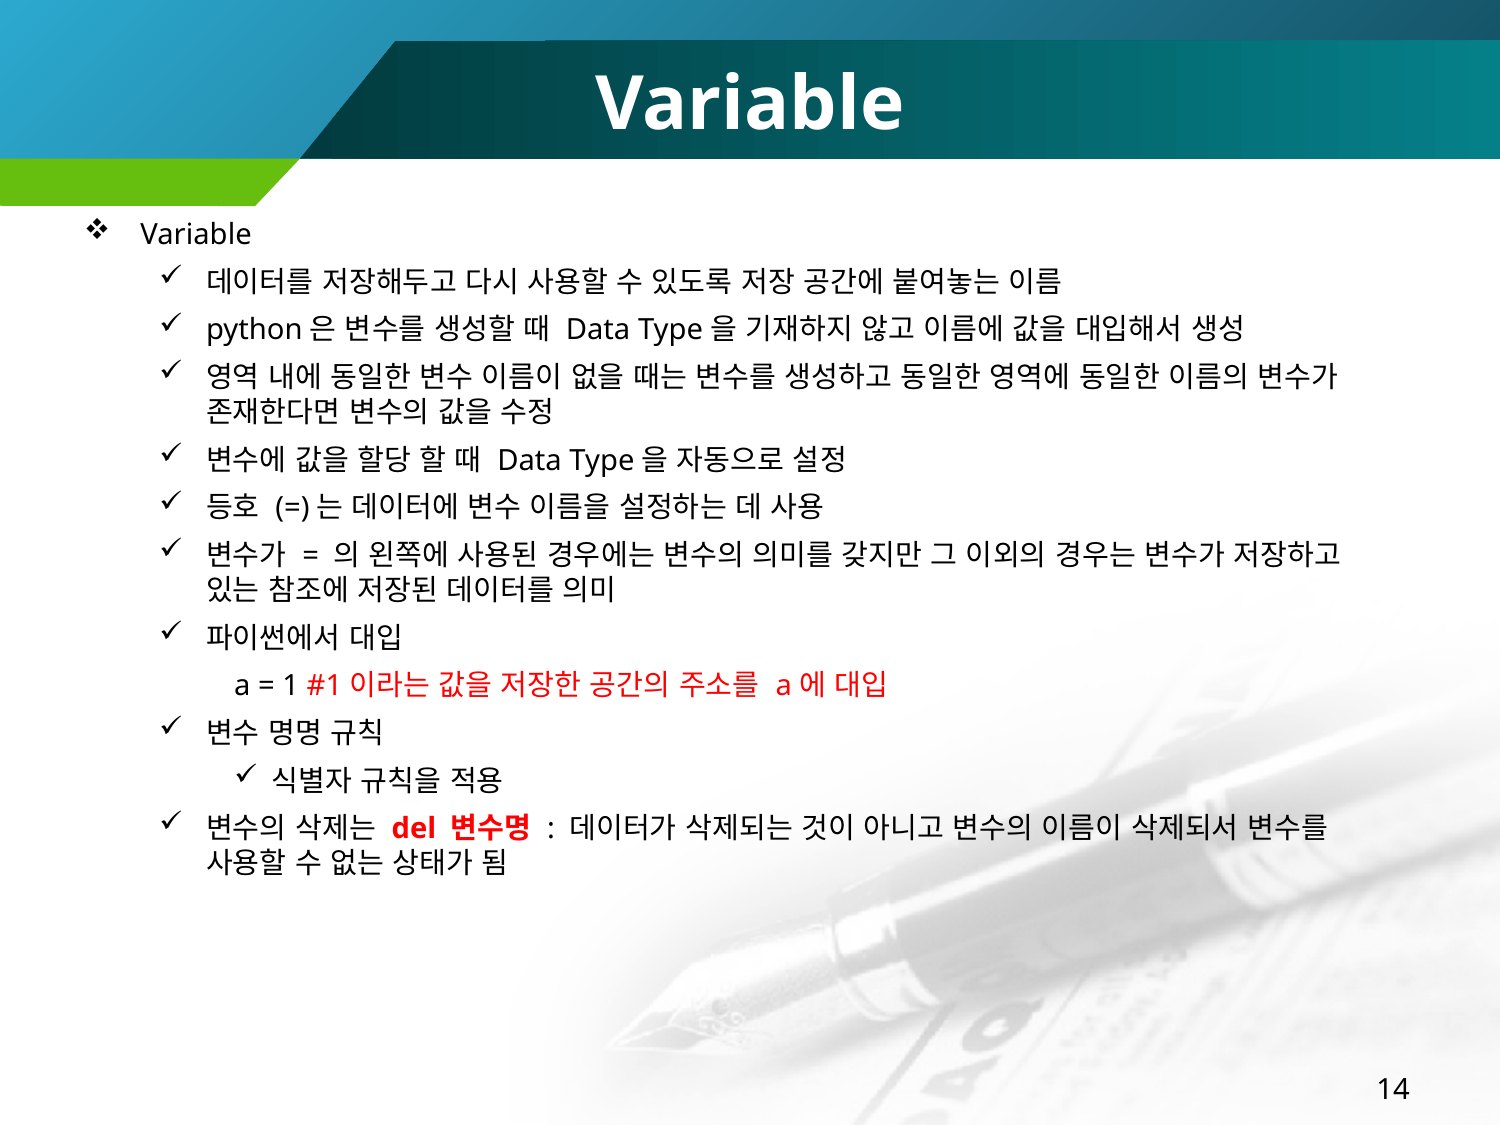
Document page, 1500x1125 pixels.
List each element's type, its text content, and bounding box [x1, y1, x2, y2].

picture [490, 448, 1500, 1125]
slide_number 14 [1074, 1062, 1426, 1103]
title Variable [0, 36, 1500, 163]
list Variable 데이터를 저장해두고 다시 사용할 수 있도록 저장 공간에 붙여놓는 이름 python은 변수를 생성할 때 Data Type을 기재하지 않고 이름에 값을 대입해서 생성 영역 내에 동일한 변수 이름이 없을 때는 변수를 생성하고 동일한 영역에 동일한 이름의 변수가 존재한다면 변수의 값을 수정 변수에 값을 할당 할 때 Data Type을 자동으로 설정 등호 (=)는 데이터에 변수 이름을 설정하는 데 사용 변수가 = 의 왼쪽에 사용된 경우에는 변수의 의미를 갖지만 그 이외의 경우는 변수가 저장하고 있는 참조에 저장된 데이터를 의미 파이썬에서 대입 a = 1 #1이라는 값을 저장한 공간의 주소를 a에 대입 변수 명명 규칙 식별자 규칙을 적용 변수의 삭제는 del 변수명 : 데이터가 삭제되는 것이 아니고 변수의 이름이 삭제되서 변수를 사용할 수 없는 상태가 됨 [68, 207, 1420, 1025]
